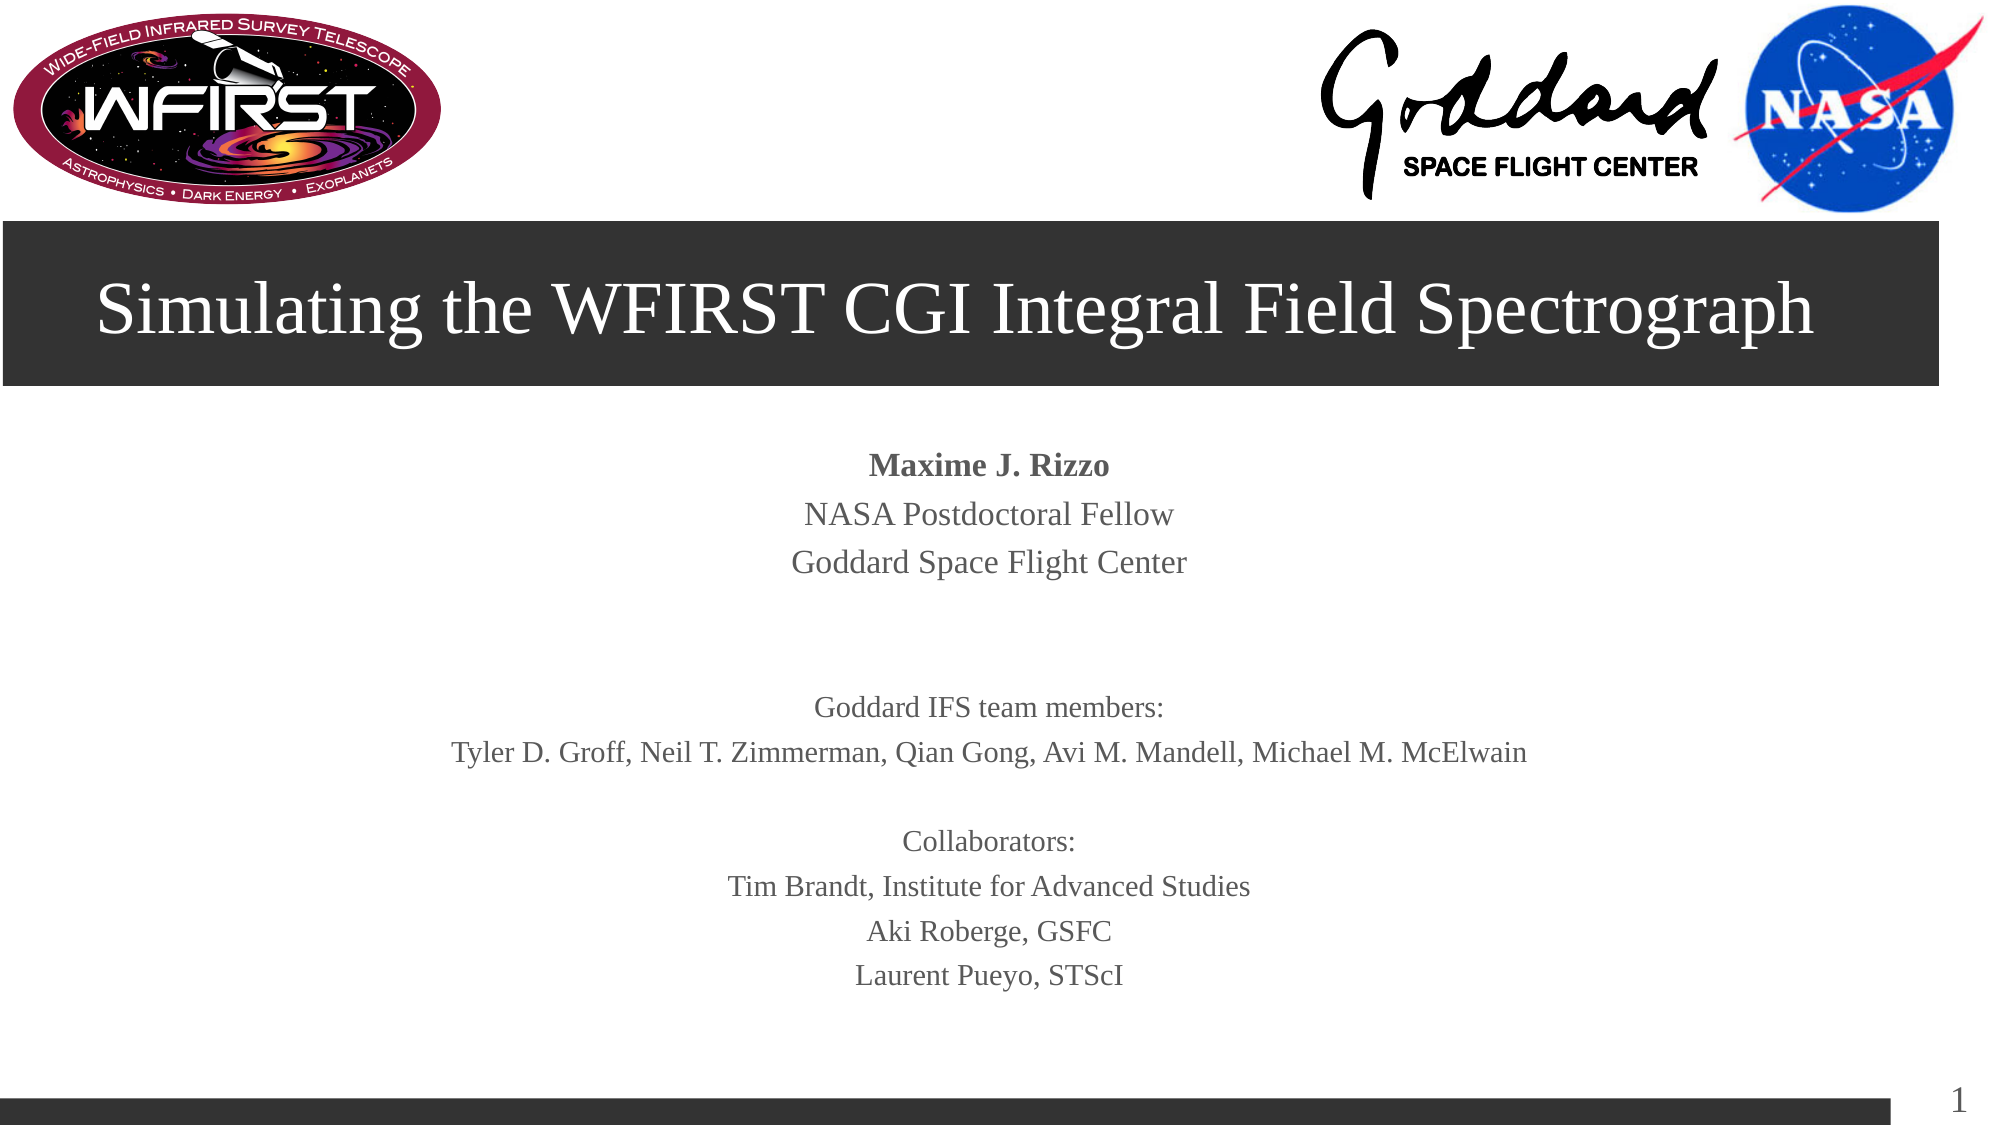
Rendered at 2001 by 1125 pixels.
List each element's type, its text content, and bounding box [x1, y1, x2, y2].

title Simulating the WFIRST CGI Integral Field Spectrograph [2, 221, 1939, 386]
picture [1, 0, 458, 215]
picture [1314, 3, 2000, 215]
list Maxime J. Rizzo NASA Postdoctoral Fellow Goddard Space Flight Center Goddard IFS team members: Tyler D. Groff, Neil T. Zimmerman, Qian Gong, Avi M. Mandell, Michael M. McElwain Collaborators: Tim Brandt, Institute for Advanced Studies Aki Roberge, GSFC Laurent Pueyo, STScI [40, 386, 1939, 1005]
